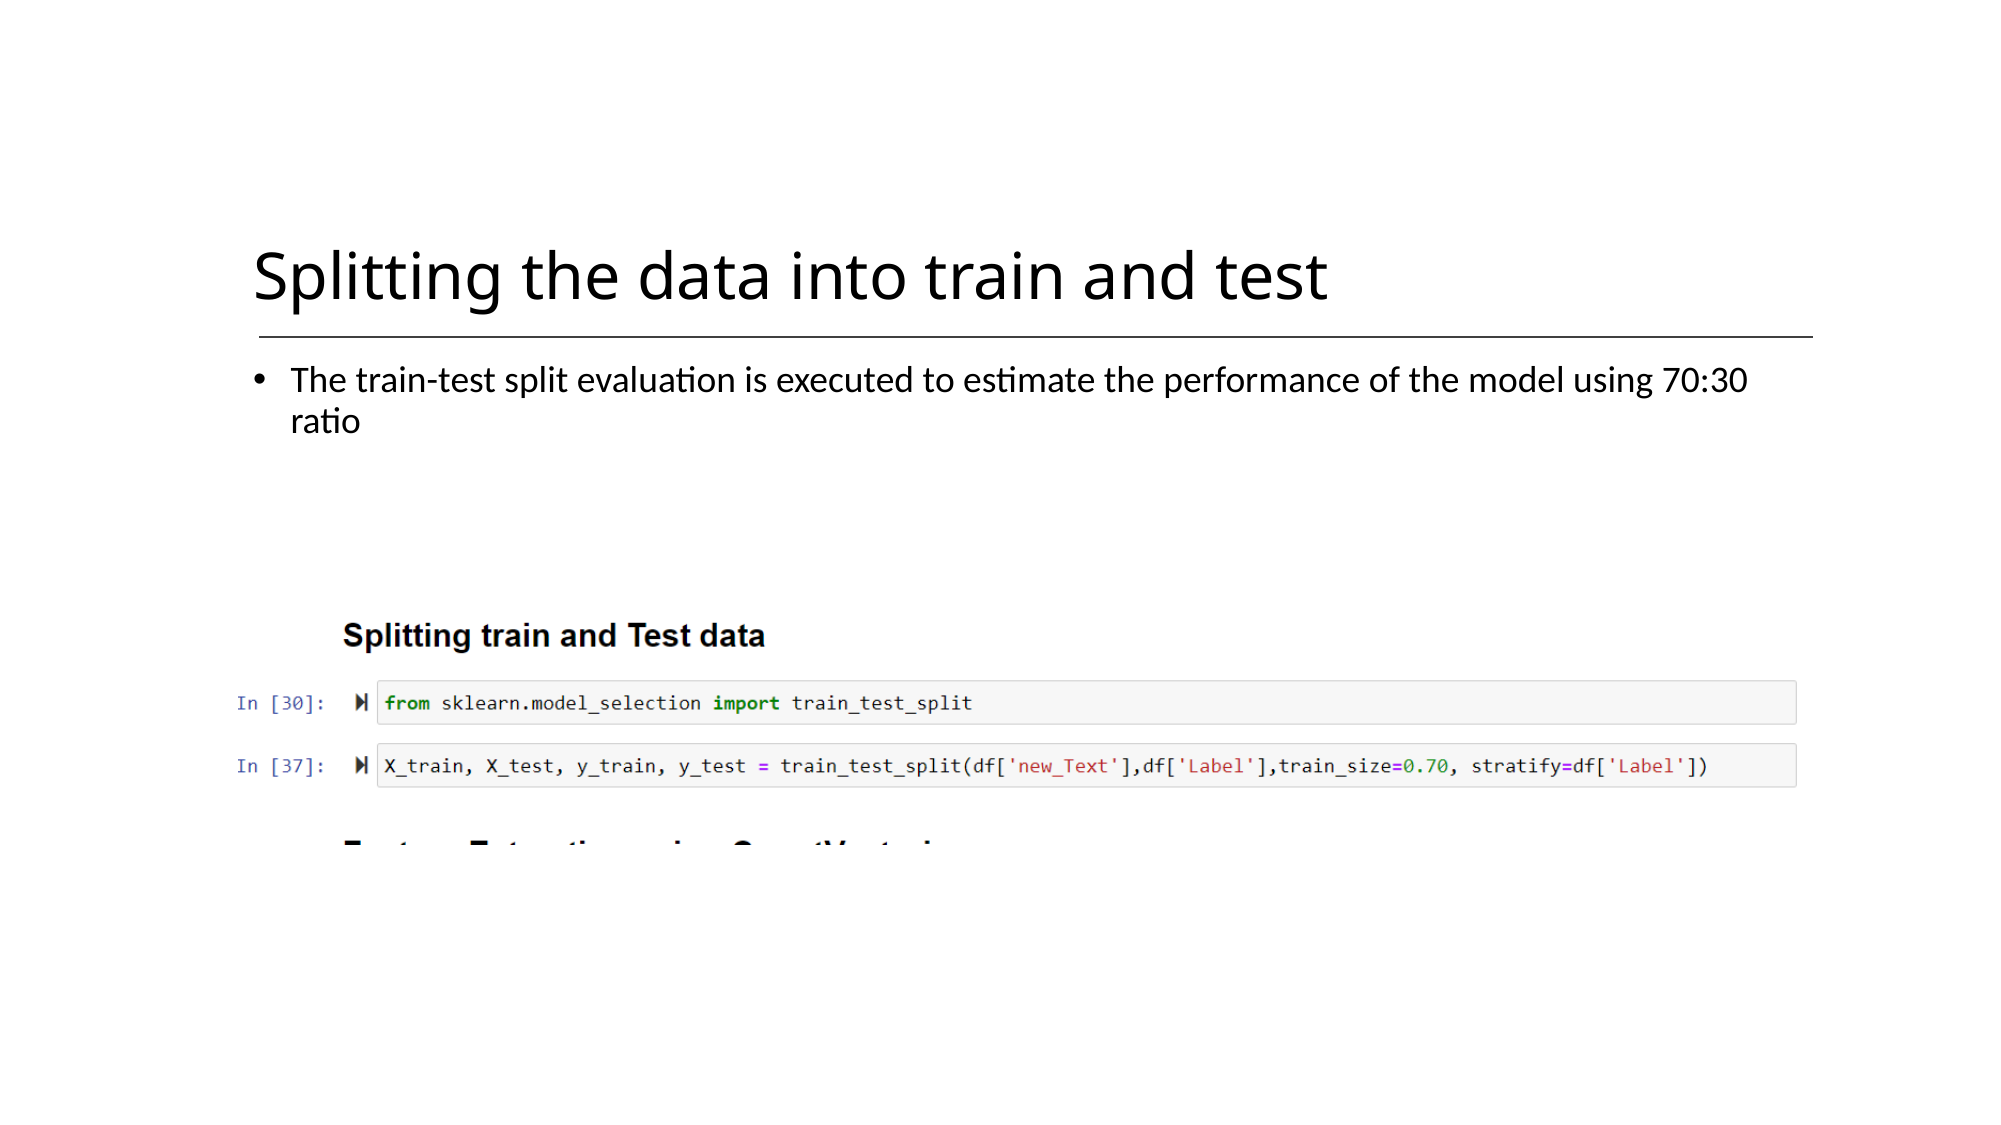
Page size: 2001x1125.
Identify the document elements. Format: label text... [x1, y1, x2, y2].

picture [238, 599, 1814, 845]
title Splitting the data into train and test [238, 232, 1814, 352]
list The train-test split evaluation is executed to estimate the performance of the model using 70:30 ratio [238, 352, 1814, 449]
